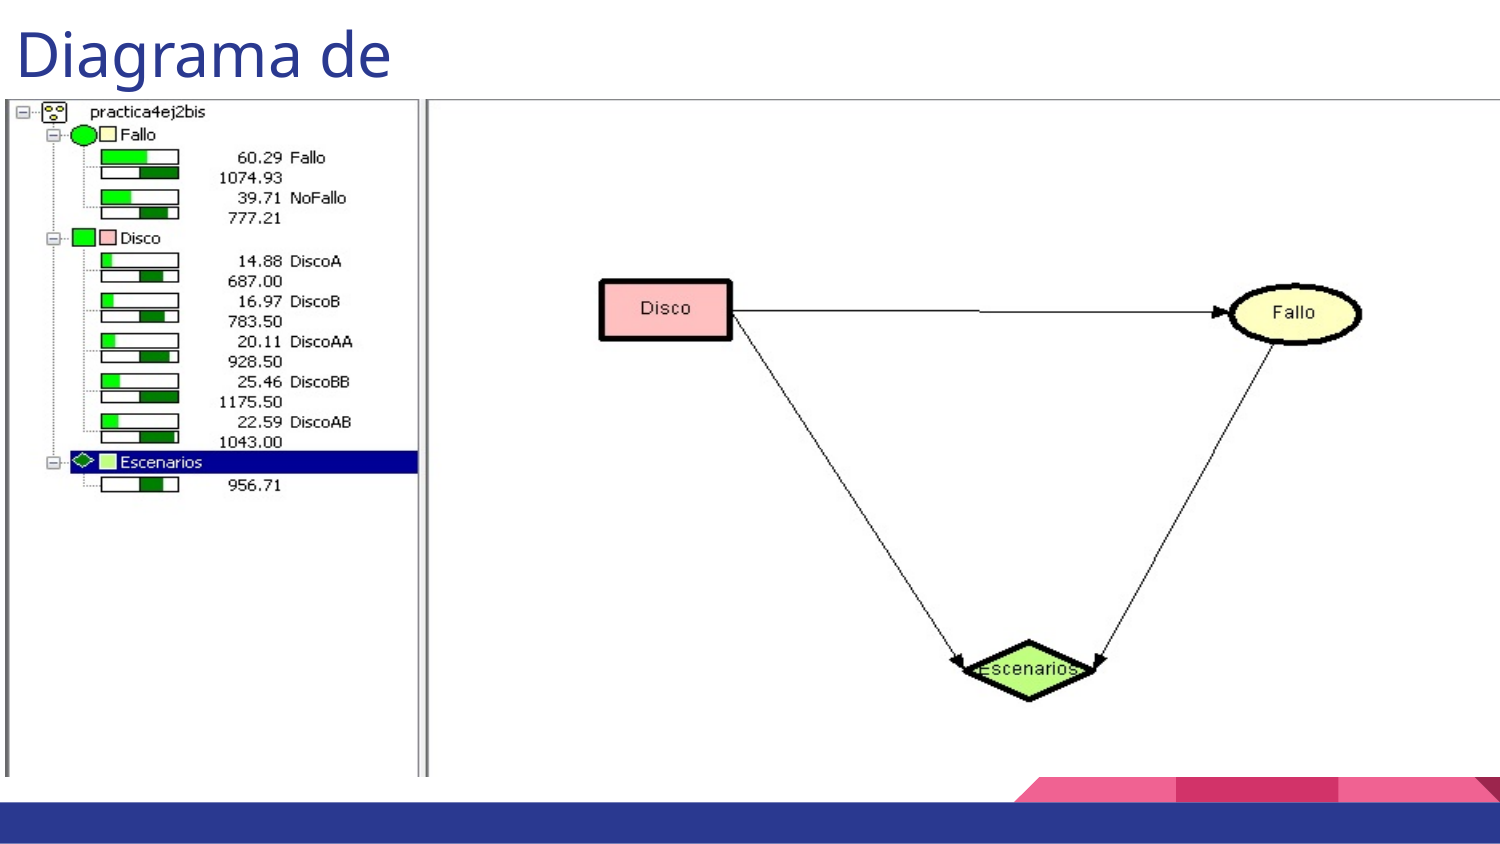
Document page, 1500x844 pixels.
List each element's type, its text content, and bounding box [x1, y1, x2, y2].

title Diagrama de influencia [0, 0, 683, 100]
picture [5, 99, 1500, 777]
